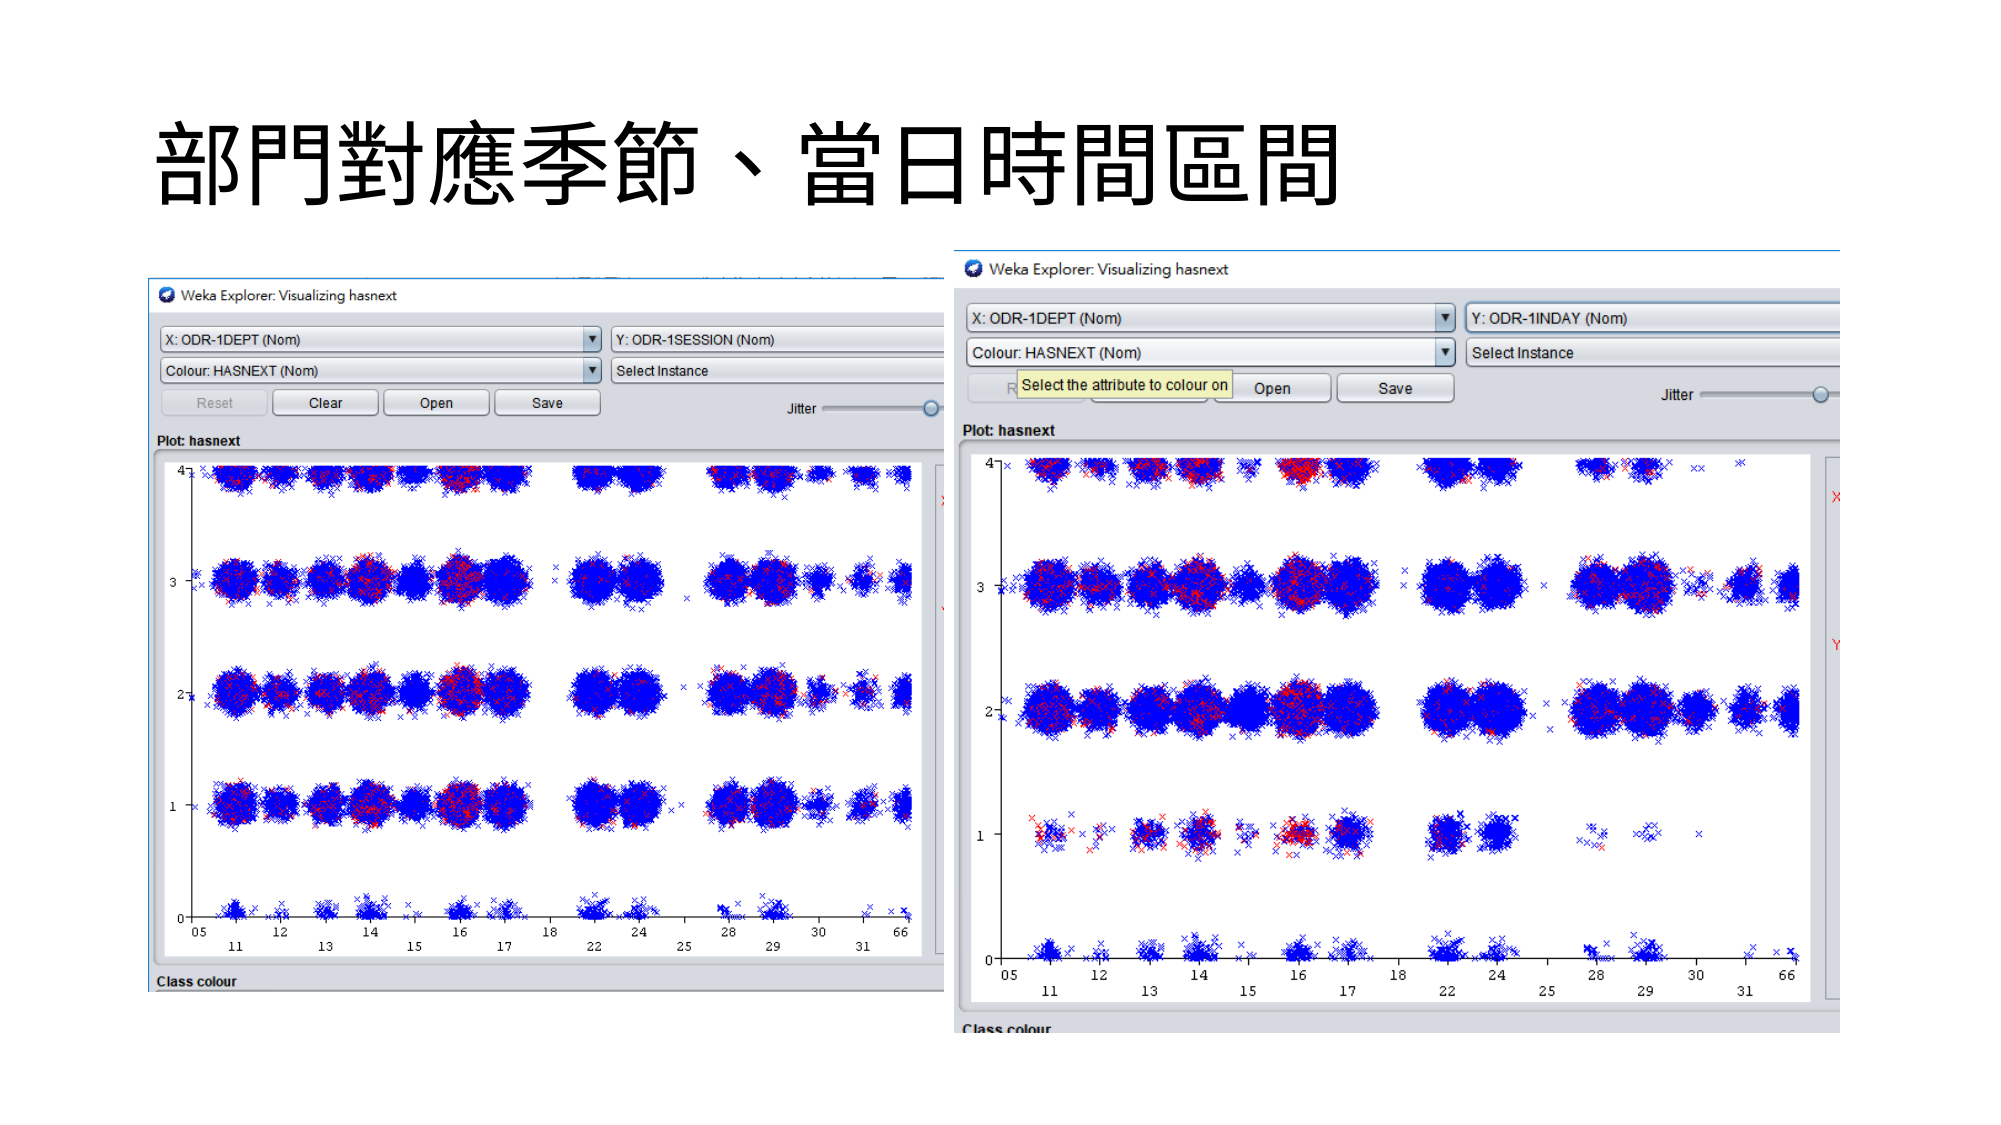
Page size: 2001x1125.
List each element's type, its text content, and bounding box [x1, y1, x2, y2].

title 部門對應季節、當日時間區間 [137, 59, 1863, 278]
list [148, 277, 944, 992]
picture [954, 250, 1841, 1033]
